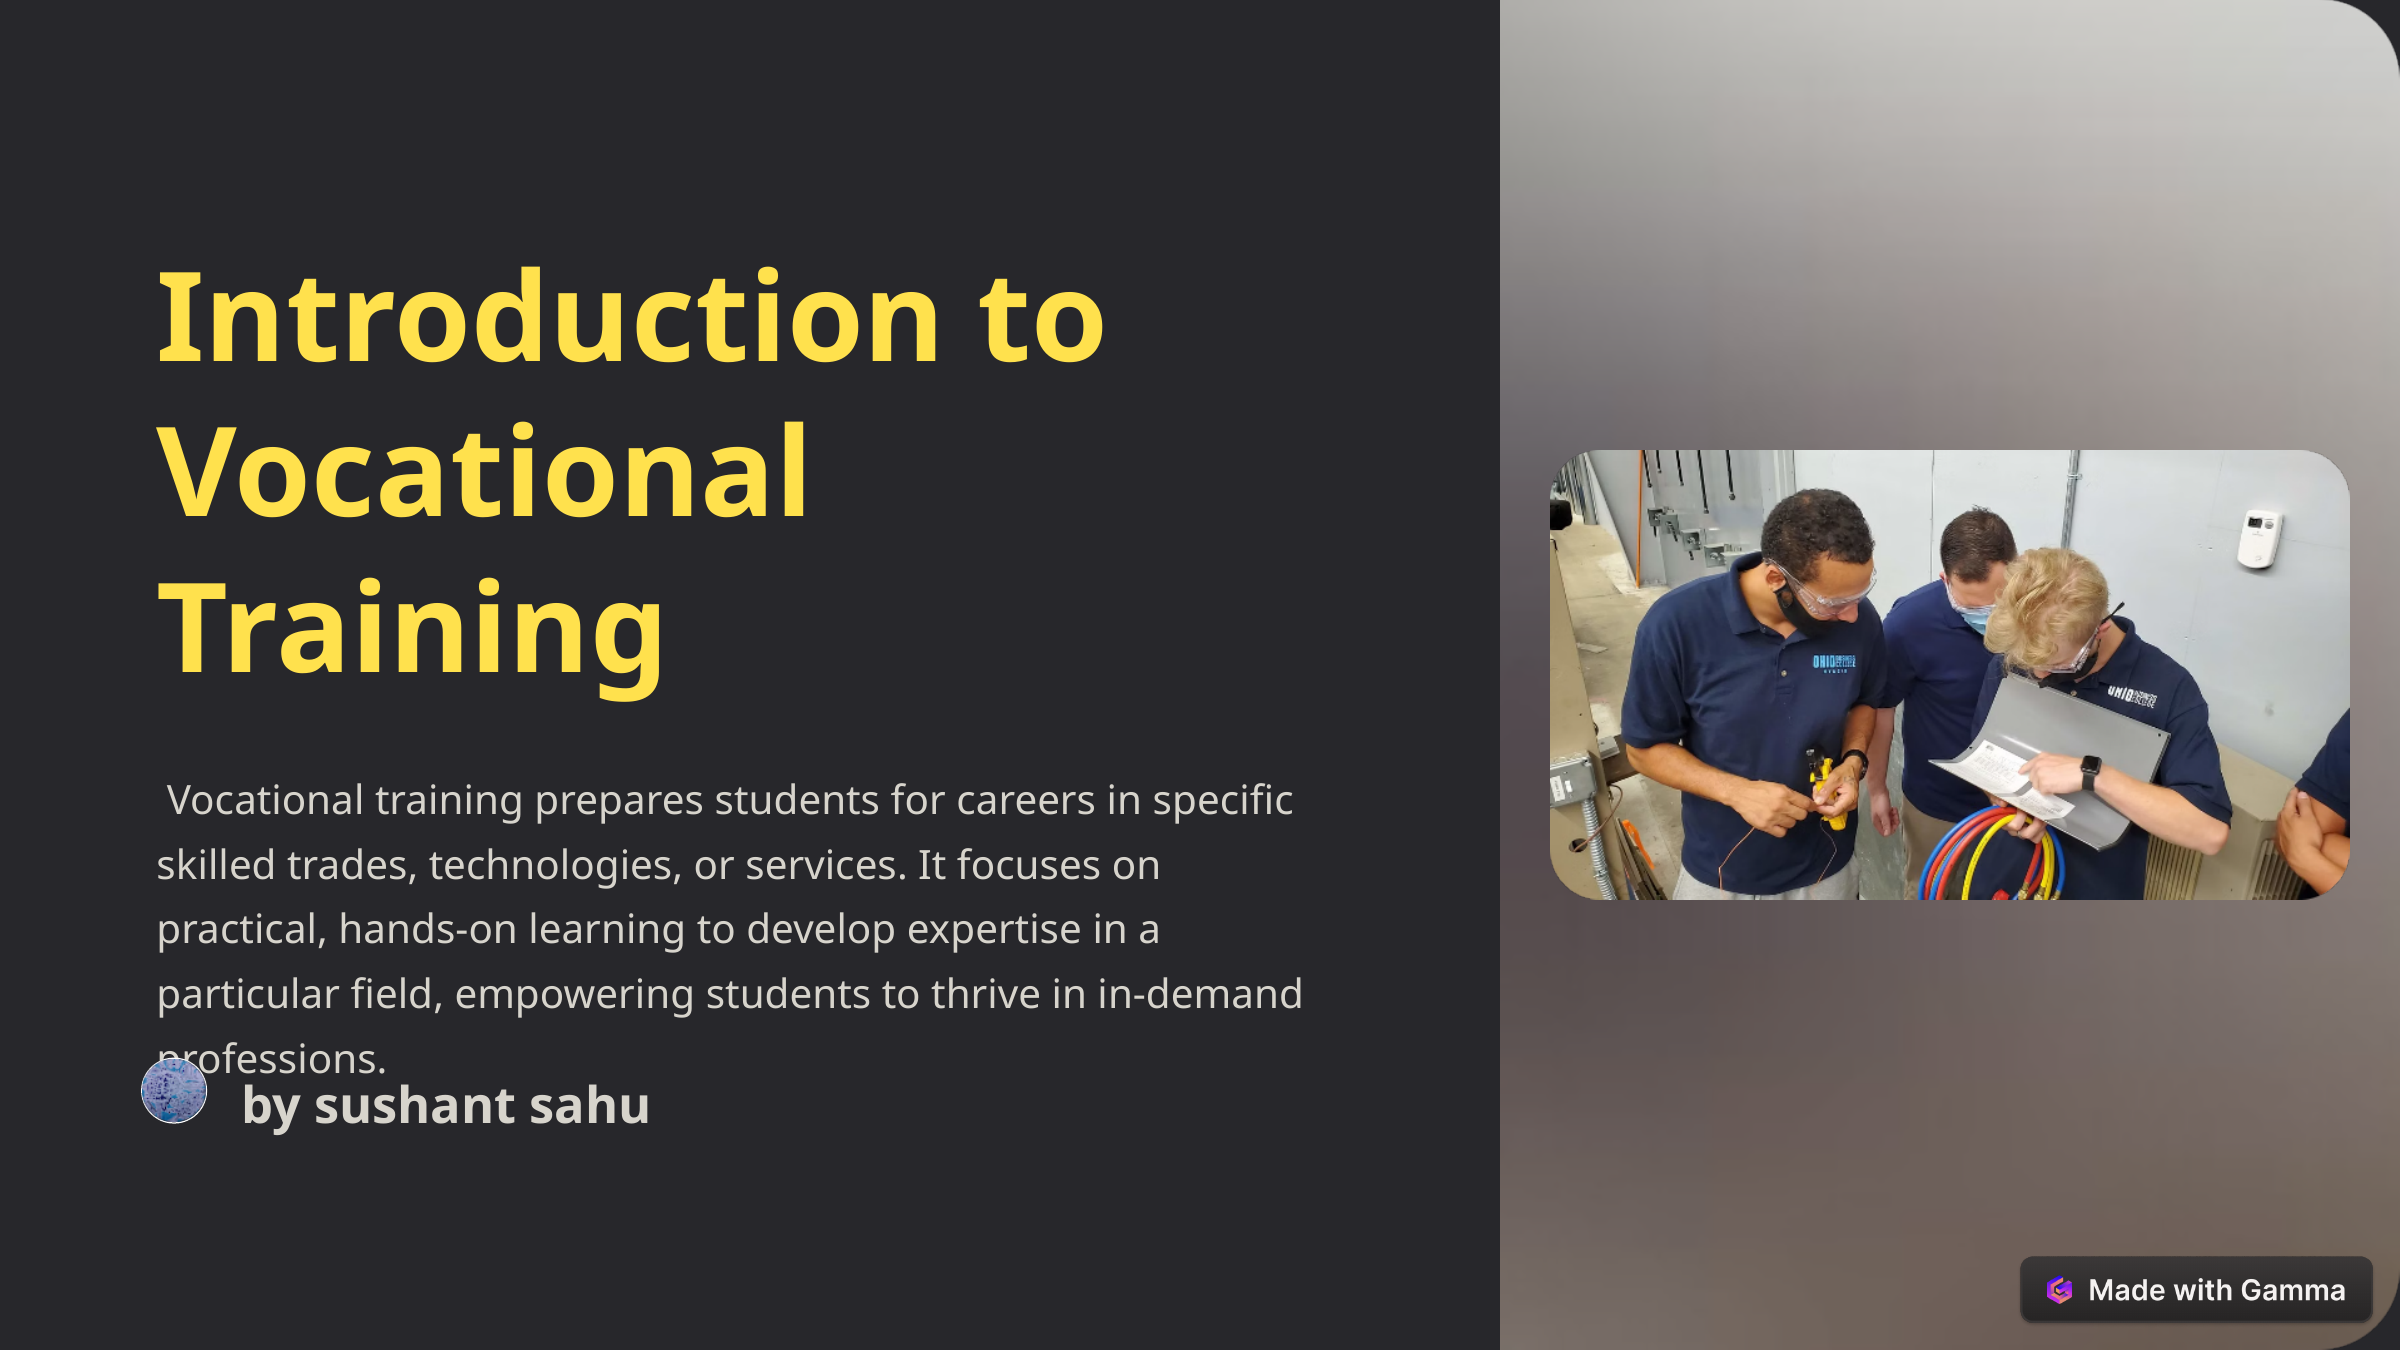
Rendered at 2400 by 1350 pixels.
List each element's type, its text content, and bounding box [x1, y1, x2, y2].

text_box [0, 0, 1499, 1350]
text_box Introduction to Vocational Training [141, 223, 1359, 690]
picture [142, 1059, 206, 1122]
picture [1499, 0, 2400, 1350]
text_box Vocational training prepares students for careers in specific skilled trades, technologies, or services. It focuses on practical, hands-on learning to develop expertise in a particular field, empowering students to thrive in in-demand professions. [141, 750, 1359, 1010]
text_box by sushant sahu [226, 1055, 616, 1126]
